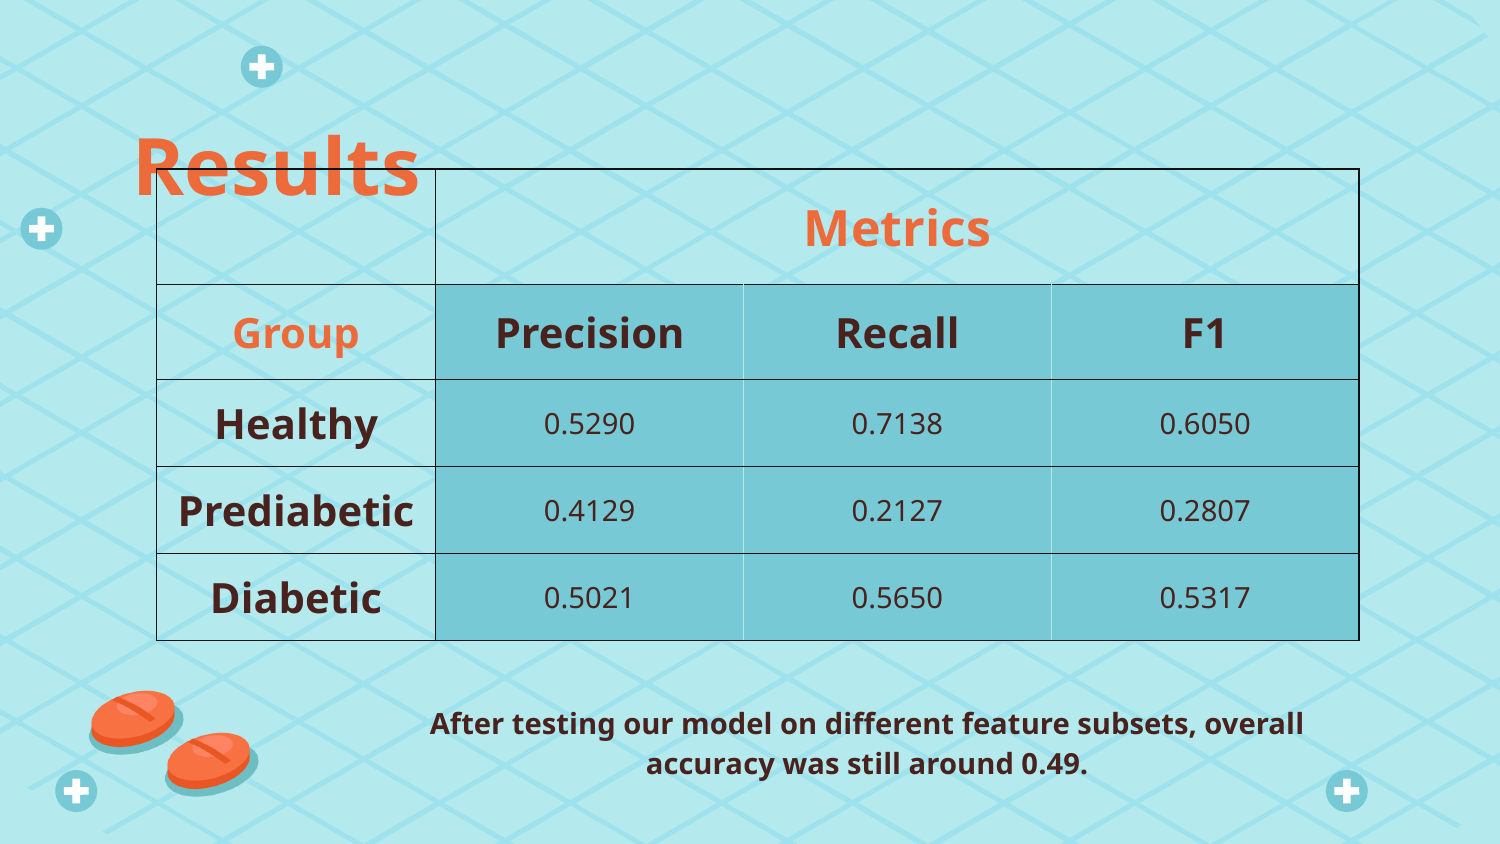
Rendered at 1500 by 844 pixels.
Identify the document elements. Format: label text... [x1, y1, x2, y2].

table_cell 0.2807 [1052, 467, 1358, 553]
table_cell Prediabetic [157, 467, 435, 553]
table_cell Group [157, 285, 435, 379]
table_cell 0.5317 [1052, 554, 1358, 640]
title Results [117, 87, 895, 226]
table_header Metrics [436, 170, 1358, 284]
table_cell Healthy [157, 380, 435, 466]
table_cell F1 [1052, 285, 1358, 379]
table_header [157, 170, 435, 284]
table_cell 0.7138 [744, 380, 1051, 466]
table_cell 0.2127 [744, 467, 1051, 553]
table_cell 0.6050 [1052, 380, 1358, 466]
table_cell Recall [744, 285, 1051, 379]
table_cell Diabetic [157, 554, 435, 640]
table_cell 0.5021 [436, 554, 743, 640]
table_cell 0.5290 [436, 380, 743, 466]
table_cell 0.4129 [436, 467, 743, 553]
picture [86, 688, 260, 798]
table_cell Precision [436, 285, 743, 379]
table_cell 0.5650 [744, 554, 1051, 640]
subtitle After testing our model on different feature subsets, overall accuracy was still around 0.49. [395, 685, 1340, 748]
